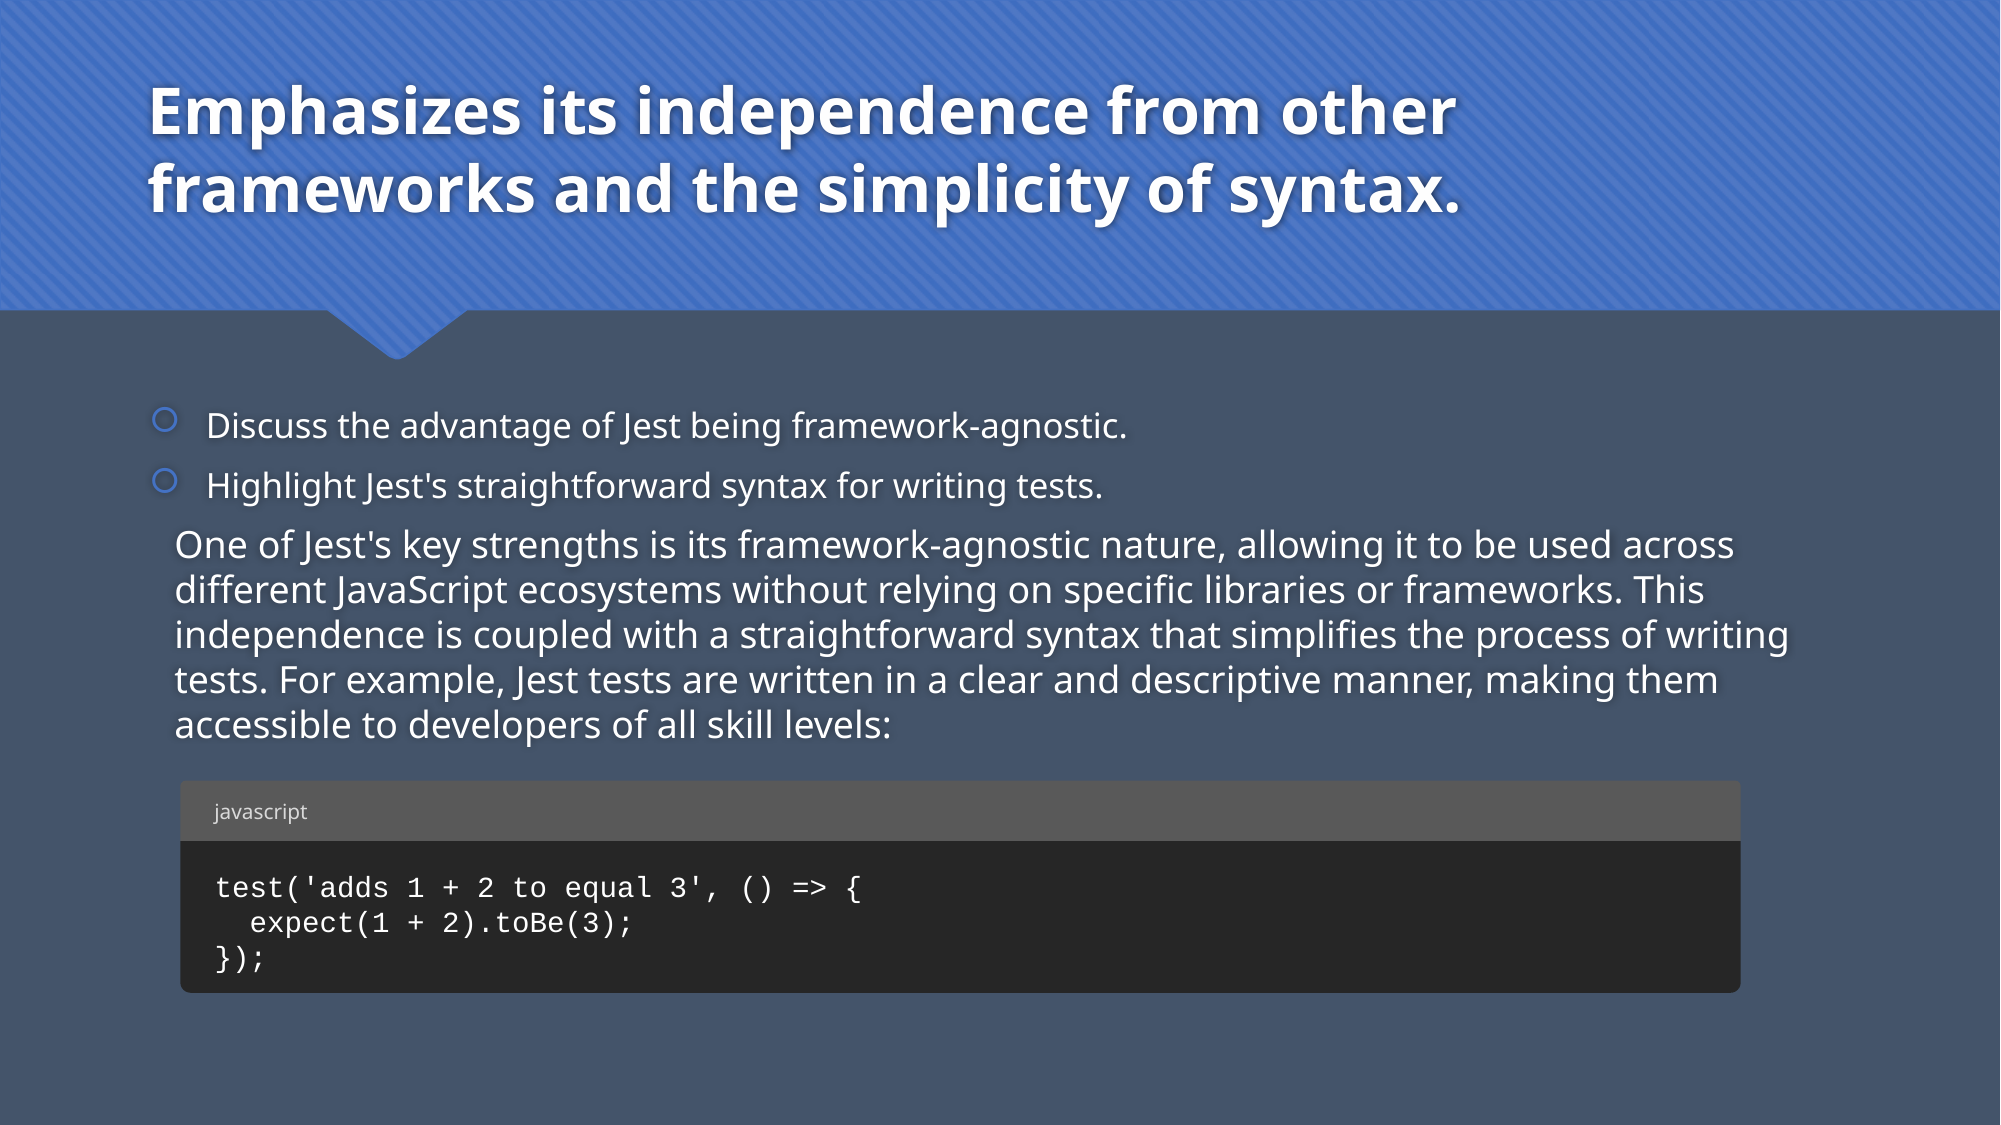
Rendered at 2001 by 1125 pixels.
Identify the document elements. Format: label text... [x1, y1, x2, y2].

list Discuss the advantage of Jest being framework-agnostic. Highlight Jest's straightforward syntax for writing tests. [134, 395, 1868, 514]
text_box [178, 788, 1743, 841]
text_box One of Jest's key strengths is its framework-agnostic nature, allowing it to be used across different JavaScript ecosystems without relying on specific libraries or frameworks. This independence is coupled with a straightforward syntax that simplifies the process of writing tests. For example, Jest tests are written in a clear and descriptive manner, making them accessible to developers of all skill levels: [159, 485, 1891, 781]
text_box test('adds 1 + 2 to equal 3', () => { expect(1 + 2).toBe(3); }); [199, 860, 1741, 981]
title Emphasizes its independence from other frameworks and the simplicity of syntax. [132, 73, 1868, 233]
text_box [178, 839, 1743, 995]
text_box javascript [199, 790, 545, 831]
